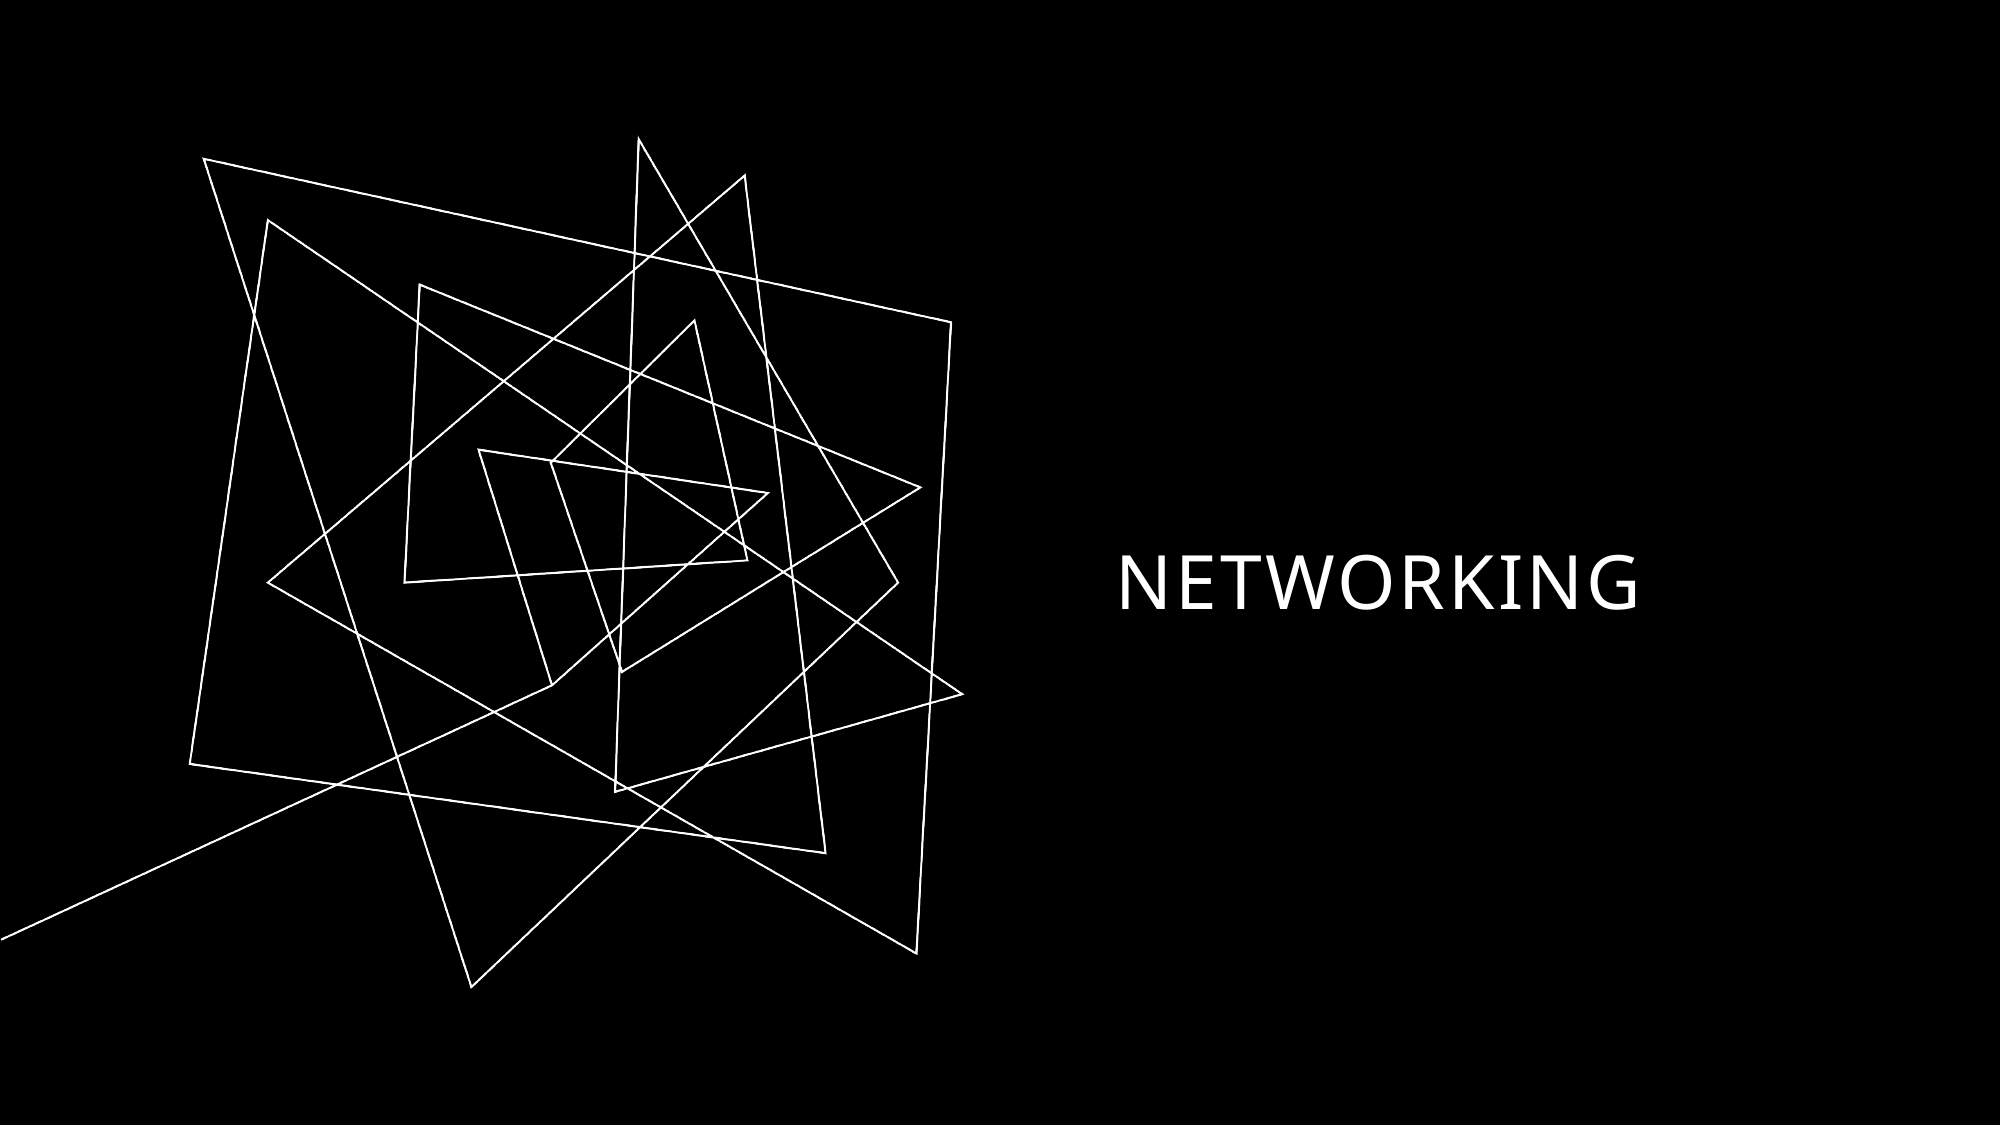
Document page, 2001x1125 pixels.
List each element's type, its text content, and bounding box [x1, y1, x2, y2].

picture [0, 135, 965, 989]
title networking [1100, 352, 1833, 634]
